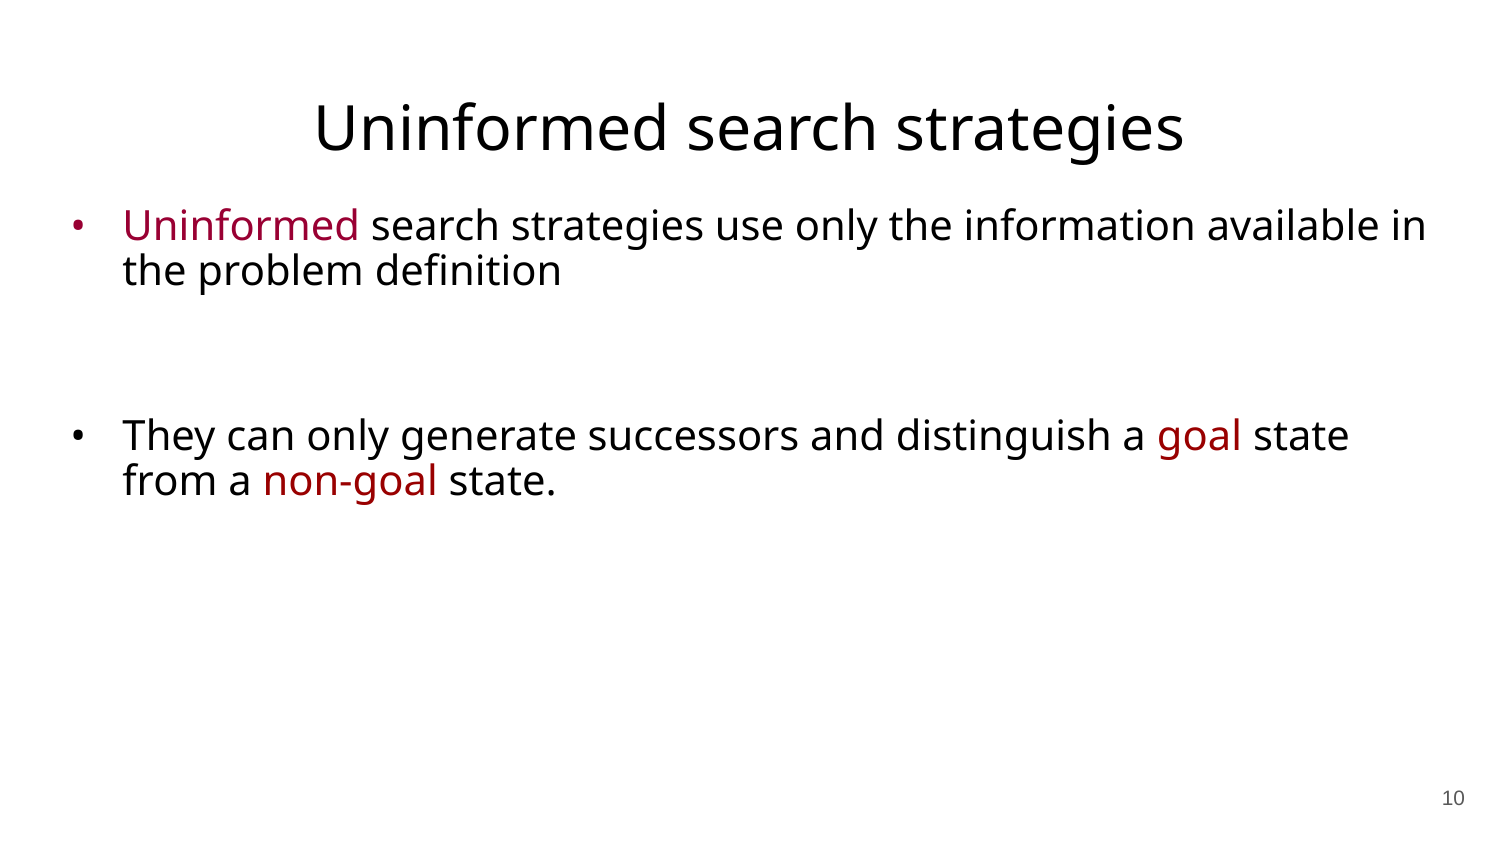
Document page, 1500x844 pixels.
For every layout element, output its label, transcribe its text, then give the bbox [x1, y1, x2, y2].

list Uninformed search strategies use only the information available in the problem definition They can only generate successors and distinguish a goal state from a non-goal state. [51, 189, 1449, 750]
title Uninformed search strategies [51, 72, 1449, 167]
slide_number ‹#› [1389, 764, 1480, 830]
